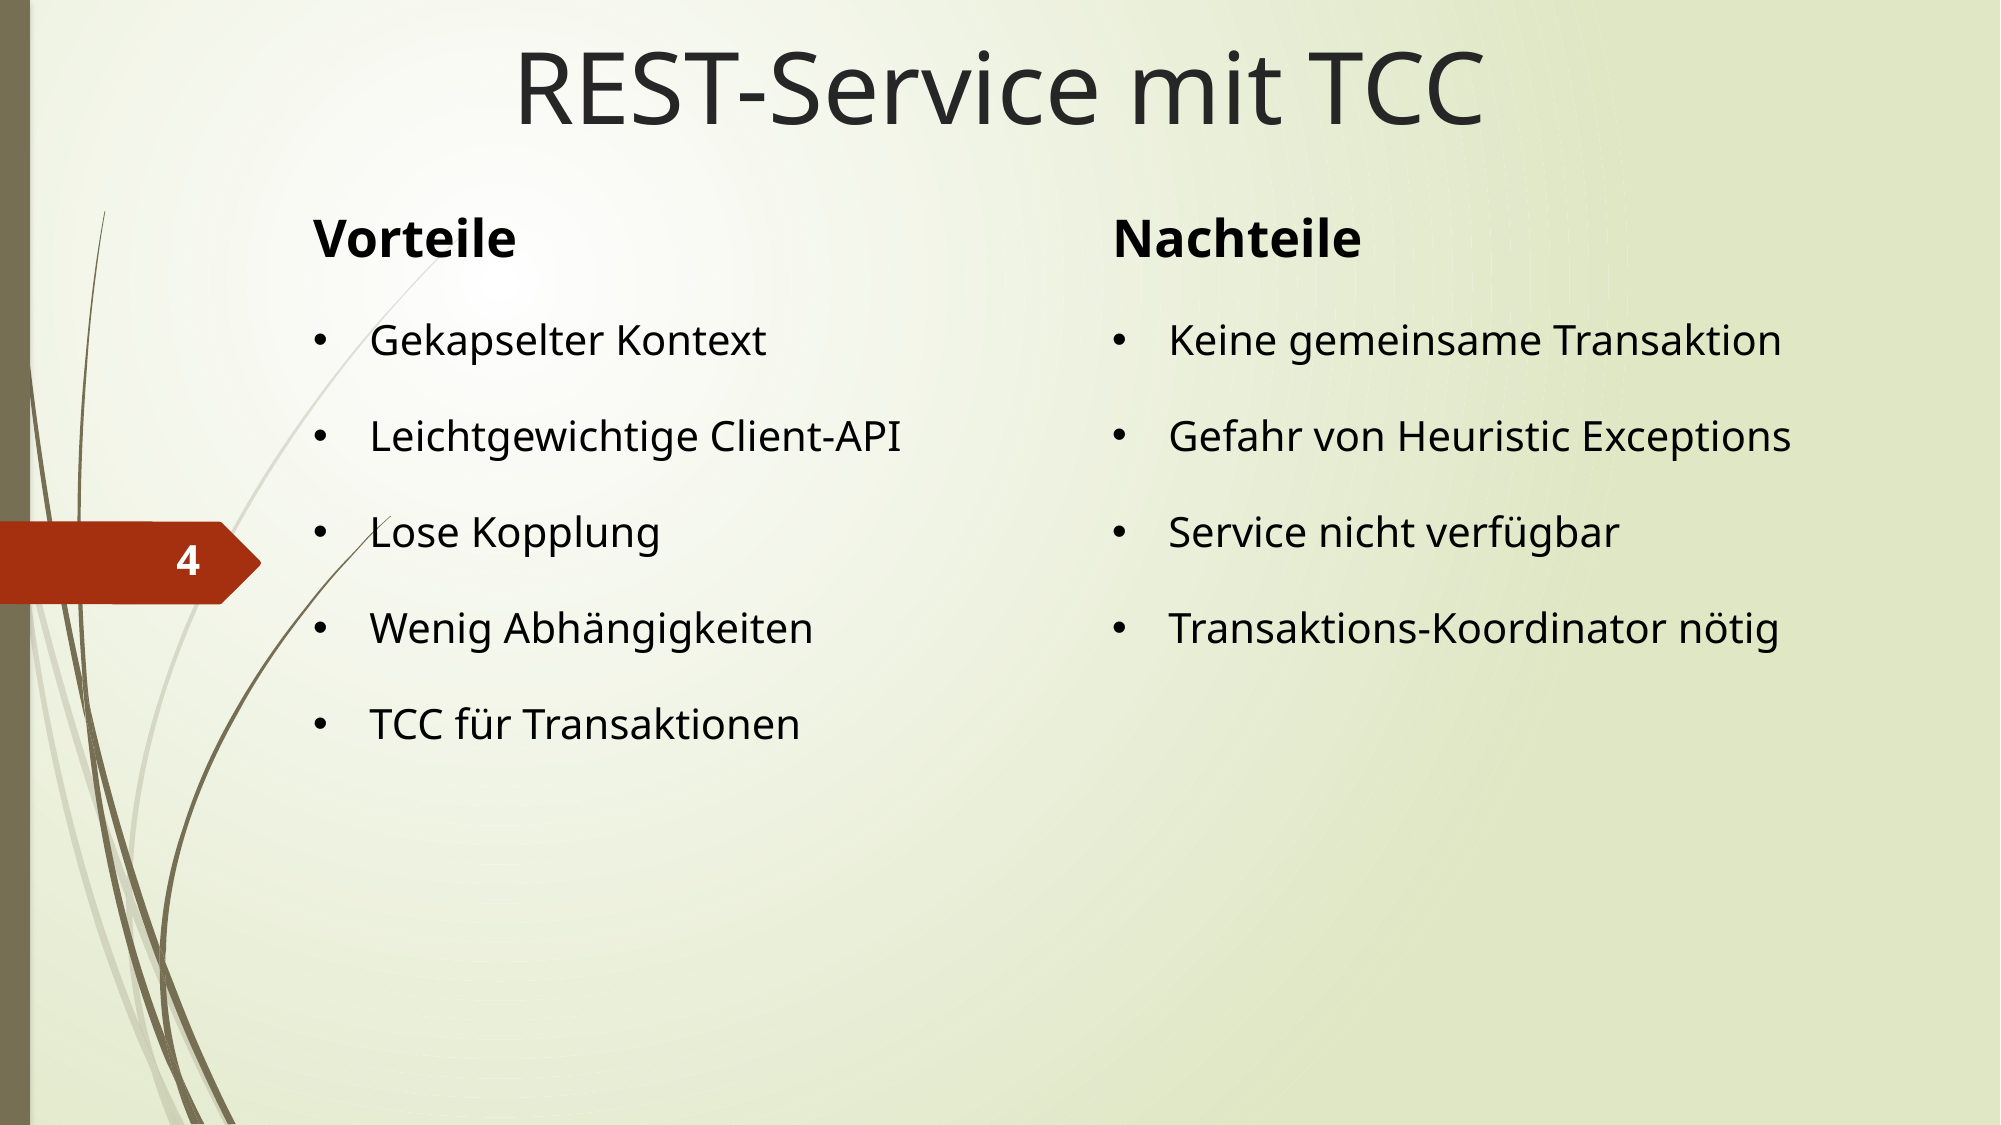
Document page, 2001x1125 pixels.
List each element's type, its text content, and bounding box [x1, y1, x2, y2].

text_box Nachteile Keine gemeinsame Transaktion Gefahr von Heuristic Exceptions Service nicht verfügbar Transaktions-Koordinator nötig [1097, 166, 2000, 1115]
list Vorteile Gekapselter Kontext Leichtgewichtige Client-API Lose Kopplung Wenig Abhängigkeiten TCC für Transaktionen [298, 166, 1084, 1115]
slide_number 4 [87, 532, 216, 592]
title REST-Service mit TCC [0, 1, 2000, 167]
